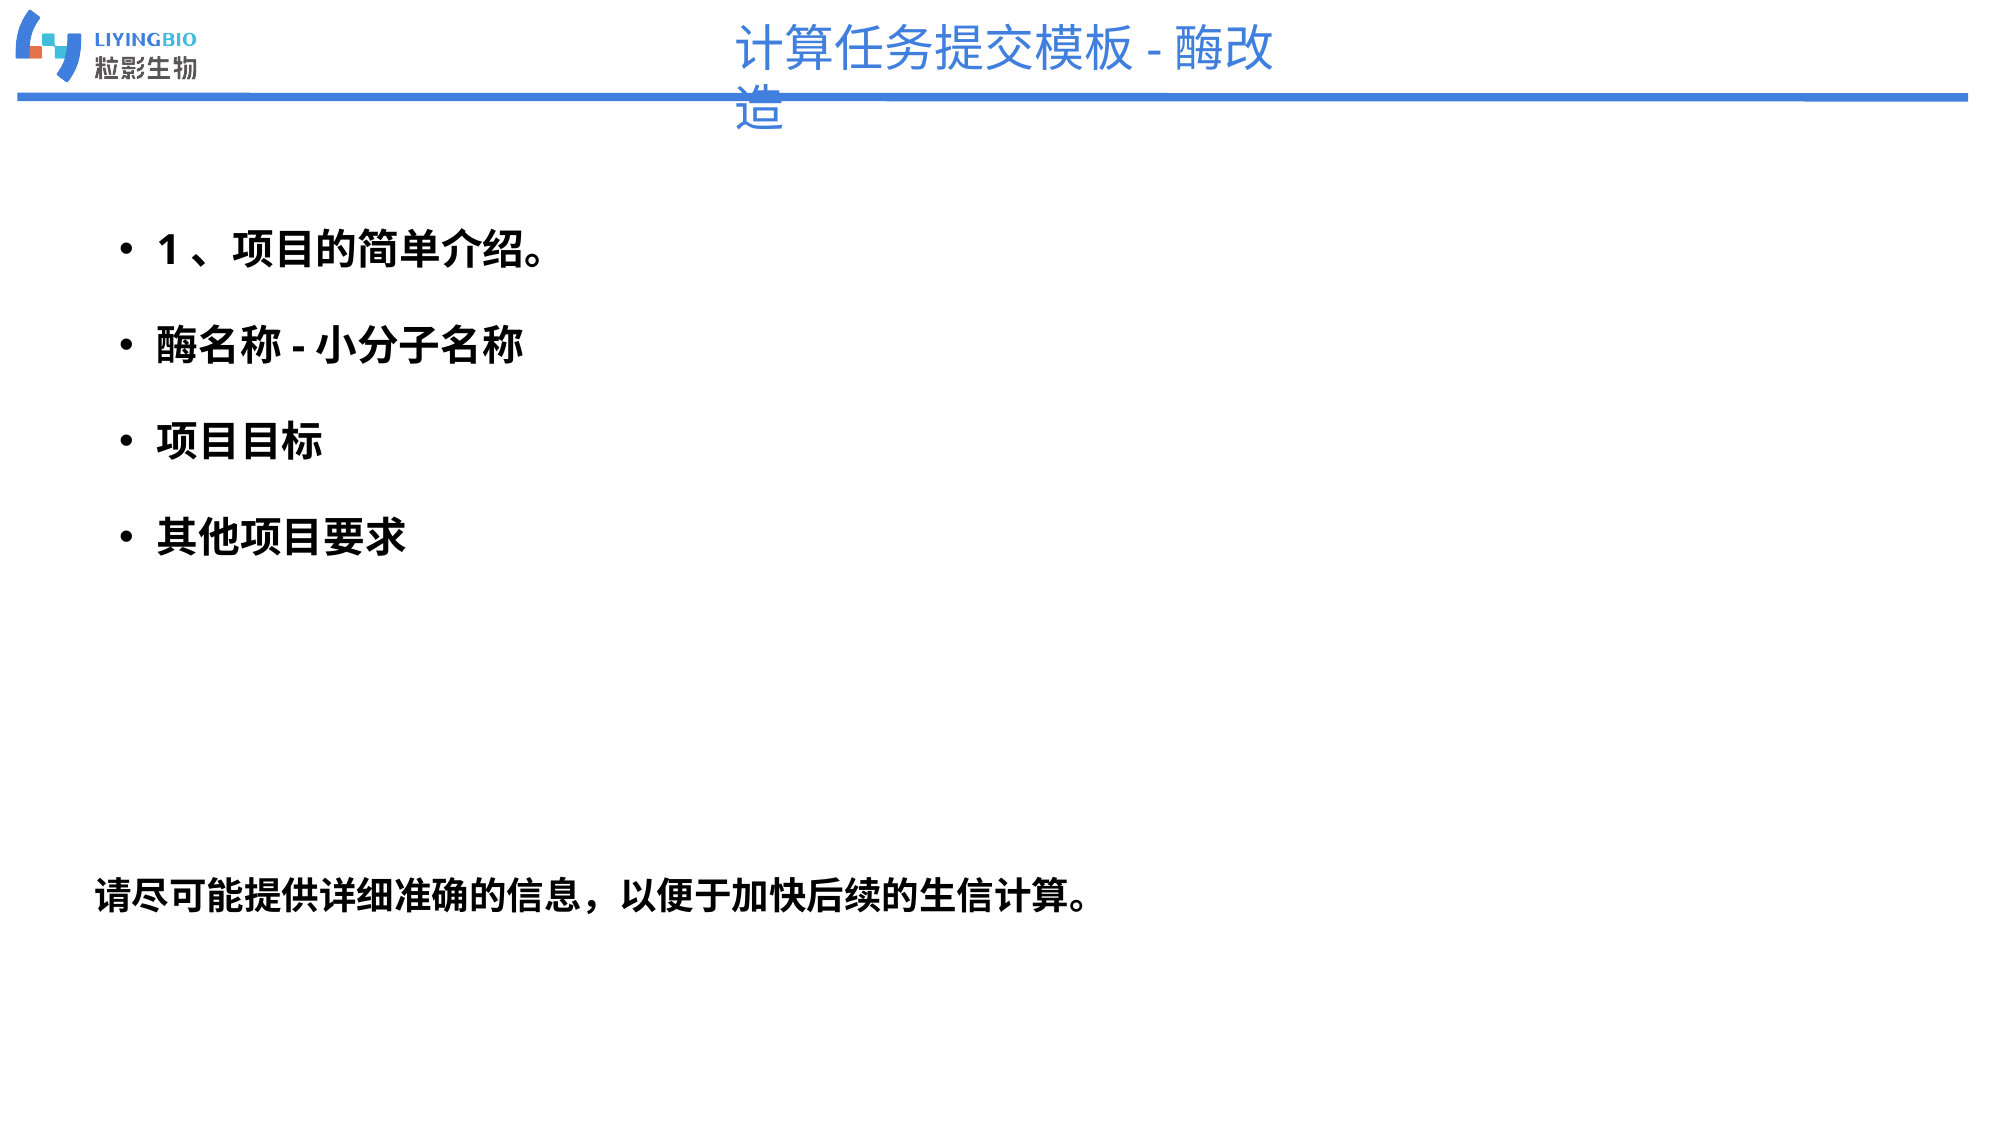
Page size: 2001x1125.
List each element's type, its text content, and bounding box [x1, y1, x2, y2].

picture [1, 2, 218, 92]
text_box 请尽可能提供详细准确的信息，以便于加快后续的生信计算。 [79, 841, 1406, 925]
text_box 1、项目的简单介绍。 酶名称-小分子名称 项目目标 其他项目要求 [104, 190, 1946, 684]
text_box 计算任务提交模板-酶改造 [719, 102, 1331, 144]
text_box 计算任务提交模板-酶改造 [719, 8, 1331, 93]
text_box [79, 165, 1921, 659]
